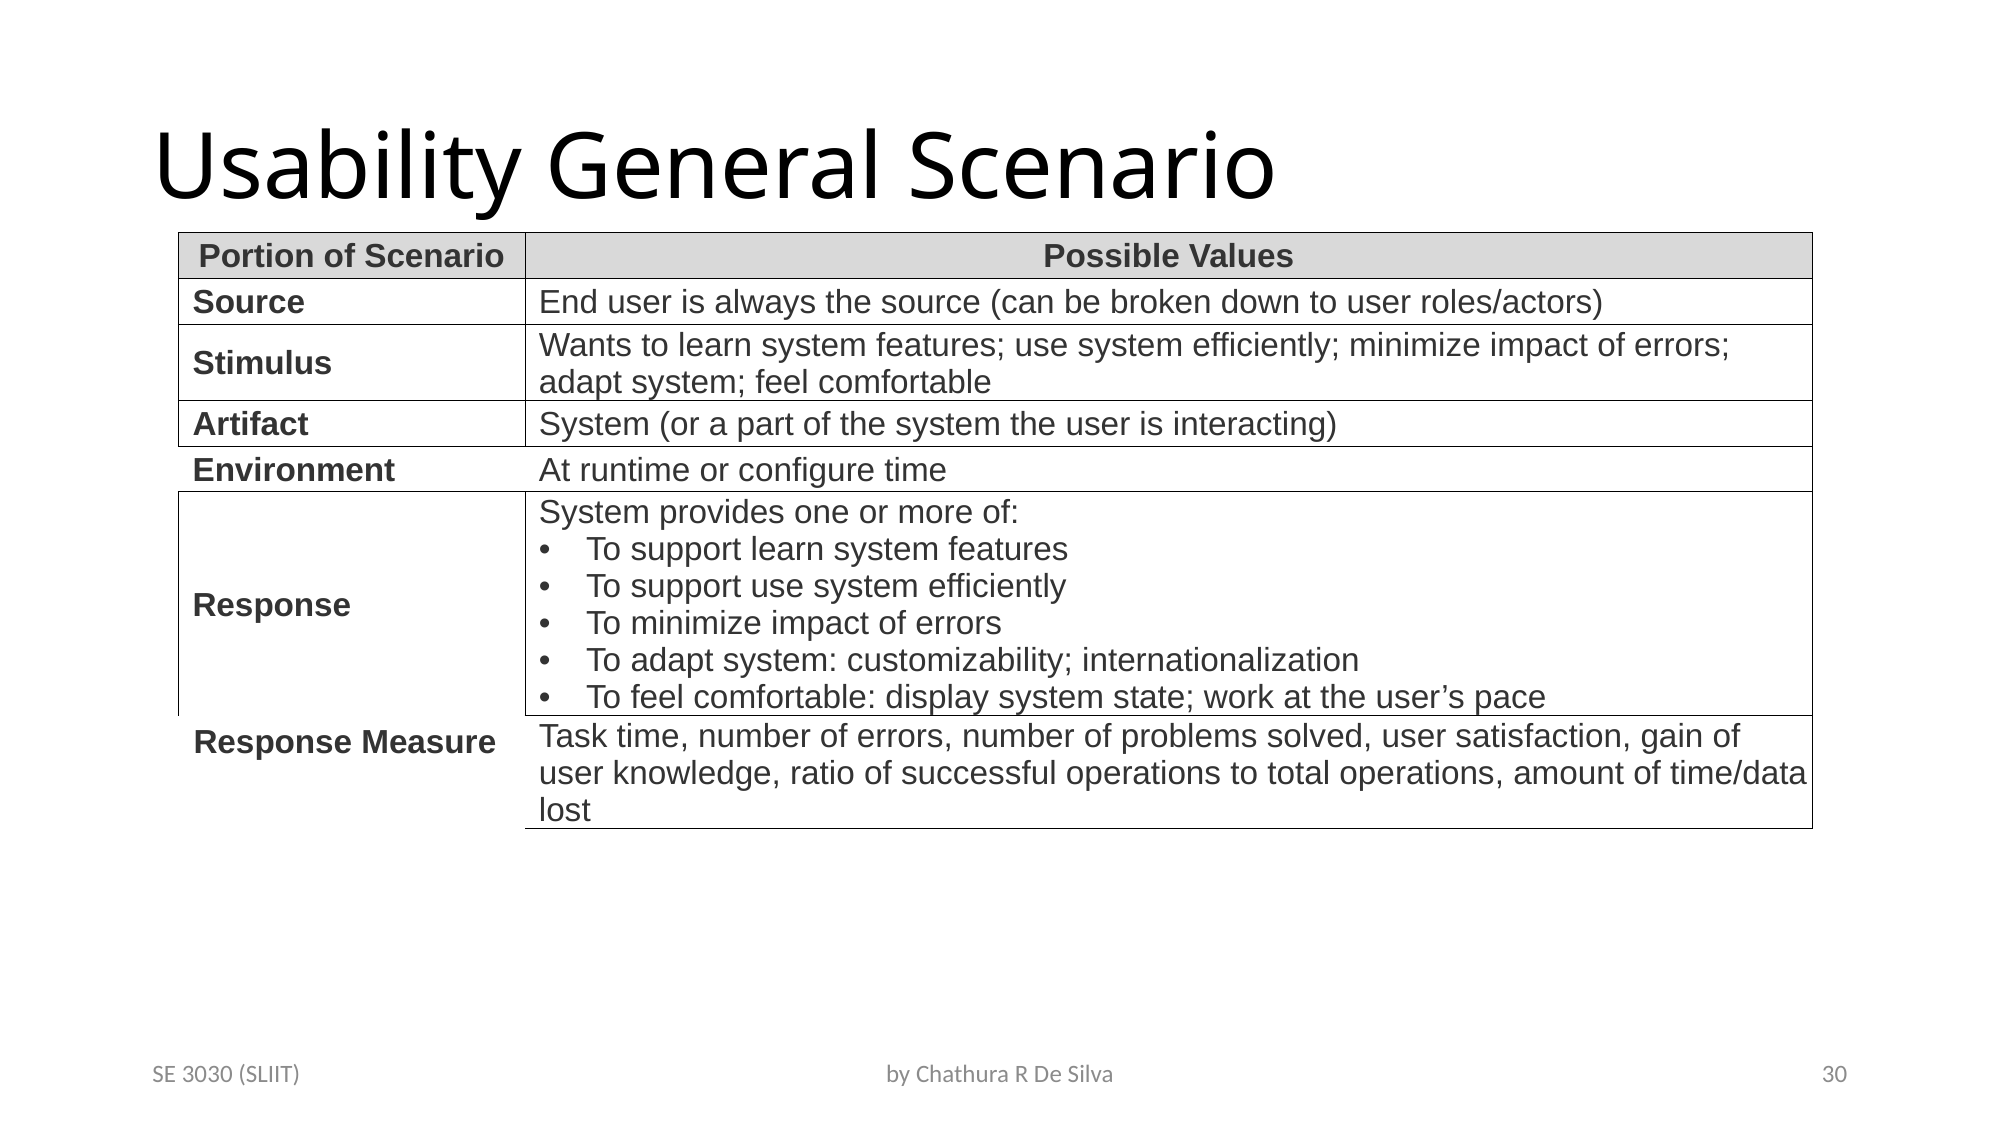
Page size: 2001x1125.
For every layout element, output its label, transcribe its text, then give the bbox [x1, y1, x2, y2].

table_header Portion of Scenario [179, 233, 525, 278]
table_cell Artifact [179, 401, 525, 446]
table_cell System provides one or more of: To support learn system features To support use system efficiently To minimize impact of errors To adapt system: customizability; internationalization To feel comfortable: display system state; work at the user’s pace [526, 492, 1812, 715]
footer by Chathura R De Silva [662, 1042, 1338, 1103]
table_cell Wants to learn system features; use system efficiently; minimize impact of errors; adapt system; feel comfortable [526, 325, 1812, 400]
slide_number SE 3030 (SLIIT) [137, 1042, 588, 1103]
table_cell Environment [178, 447, 525, 491]
table_cell At runtime or configure time [525, 447, 1812, 491]
table_cell Task time, number of errors, number of problems solved, user satisfaction, gain of user knowledge, ratio of successful operations to total operations, amount of time/data lost [525, 716, 1812, 828]
table_cell End user is always the source (can be broken down to user roles/actors) [526, 279, 1812, 324]
table_cell Response [179, 492, 525, 716]
title Usability General Scenario [137, 59, 1863, 278]
table_cell Stimulus [179, 325, 525, 400]
table_cell System (or a part of the system the user is interacting) [526, 401, 1812, 446]
table_header Possible Values [526, 233, 1812, 278]
table_cell Response Measure [178, 716, 525, 828]
slide_number 30 [1412, 1042, 1863, 1103]
table_cell Source [179, 279, 525, 324]
